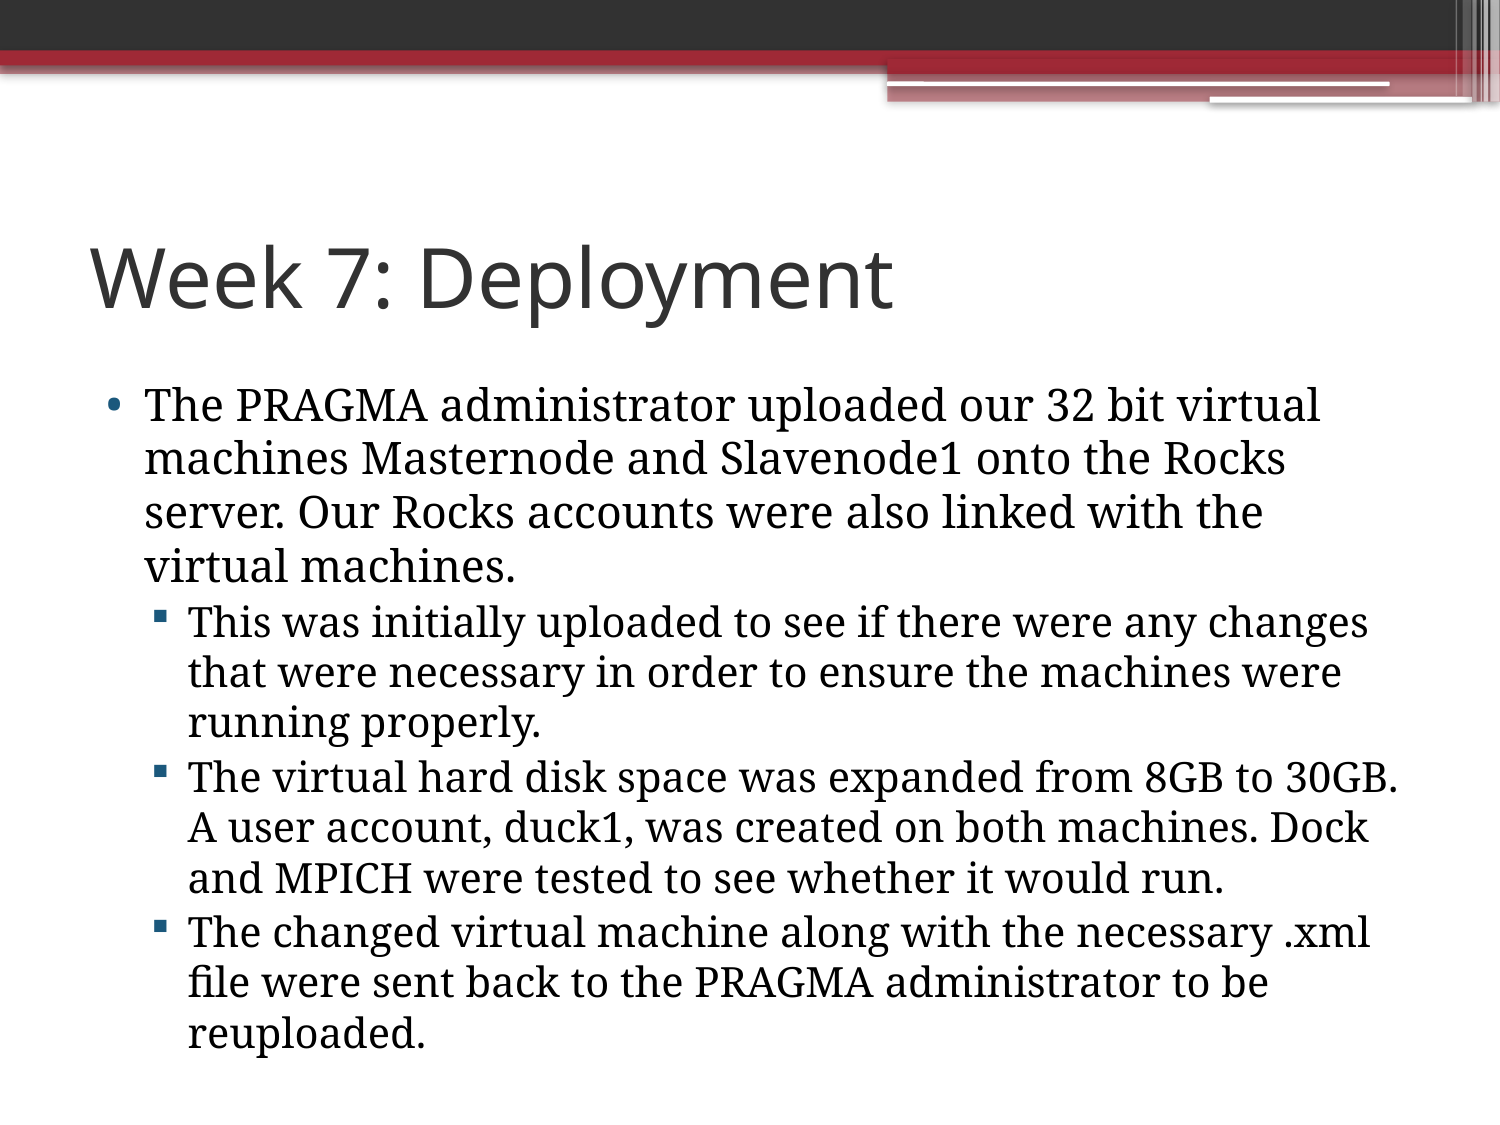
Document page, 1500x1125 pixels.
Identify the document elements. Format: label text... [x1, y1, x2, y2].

title Week 7: Deployment [75, 187, 1425, 363]
list The PRAGMA administrator uploaded our 32 bit virtual machines Masternode and Slavenode1 onto the Rocks server. Our Rocks accounts were also linked with the virtual machines. This was initially uploaded to see if there were any changes that were necessary in order to ensure the machines were running properly. The virtual hard disk space was expanded from 8GB to 30GB. A user account, duck1, was created on both machines. Dock and MPICH were tested to see whether it would run. The changed virtual machine along with the necessary .xml file were sent back to the PRAGMA administrator to be reuploaded. [75, 368, 1425, 1079]
